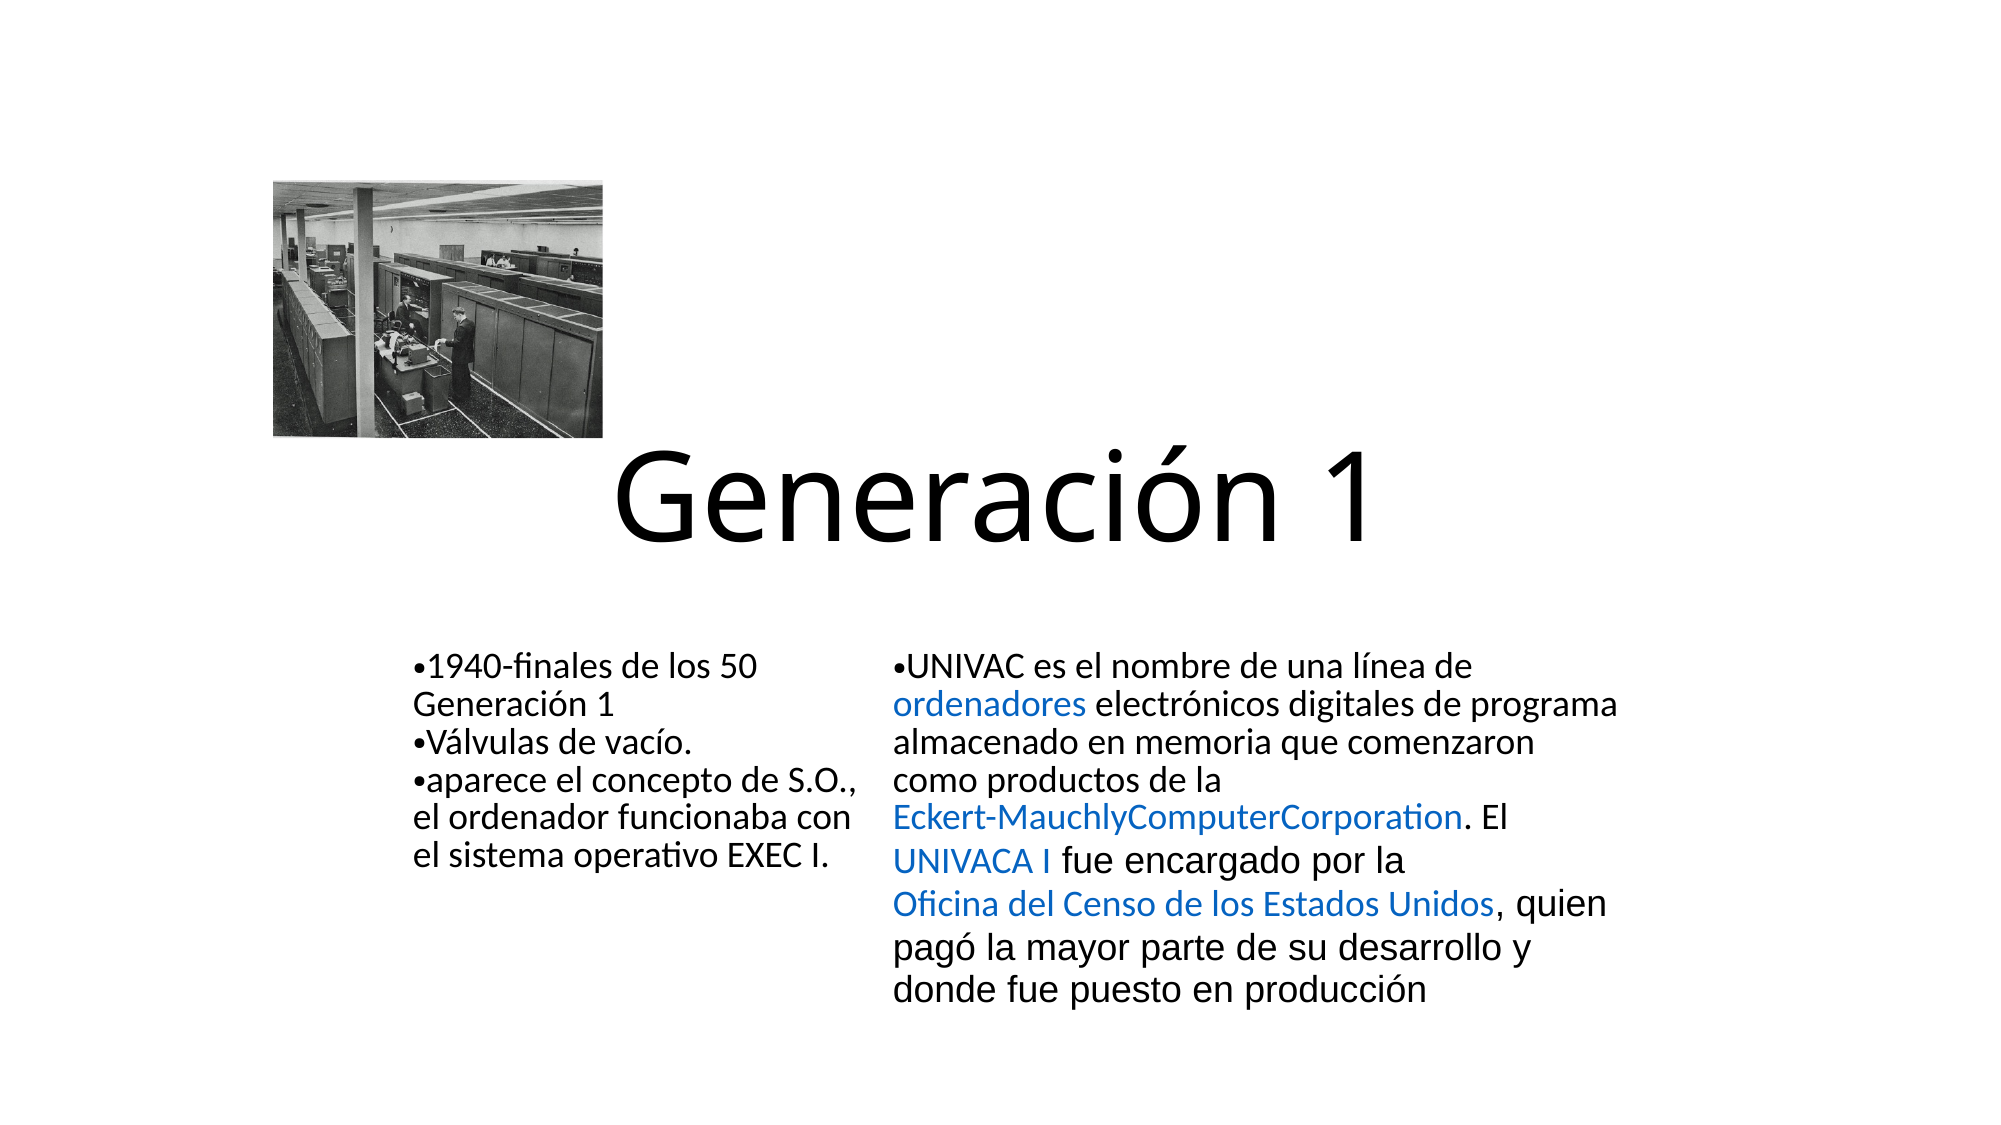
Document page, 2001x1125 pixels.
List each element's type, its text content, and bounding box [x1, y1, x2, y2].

picture [273, 180, 604, 439]
title Generación 1 [249, 184, 1750, 576]
subtitle [249, 590, 1750, 863]
table_header UNIVAC es el nombre de una línea de ordenadores electrónicos digitales de programa almacenado en memoria que comenzaron como productos de la Eckert-MauchlyComputerCorporation. El UNIVACA I fue encargado por la Oficina del Censo de los Estados Unidos, quien pagó la mayor parte de su desarrollo y donde fue puesto en producción [878, 643, 1642, 1125]
table_header 1940-finales de los 50 Generación 1 Válvulas de vacío. aparece el concepto de S.O., el ordenador funcionaba con el sistema operativo EXEC I. [398, 643, 878, 1125]
